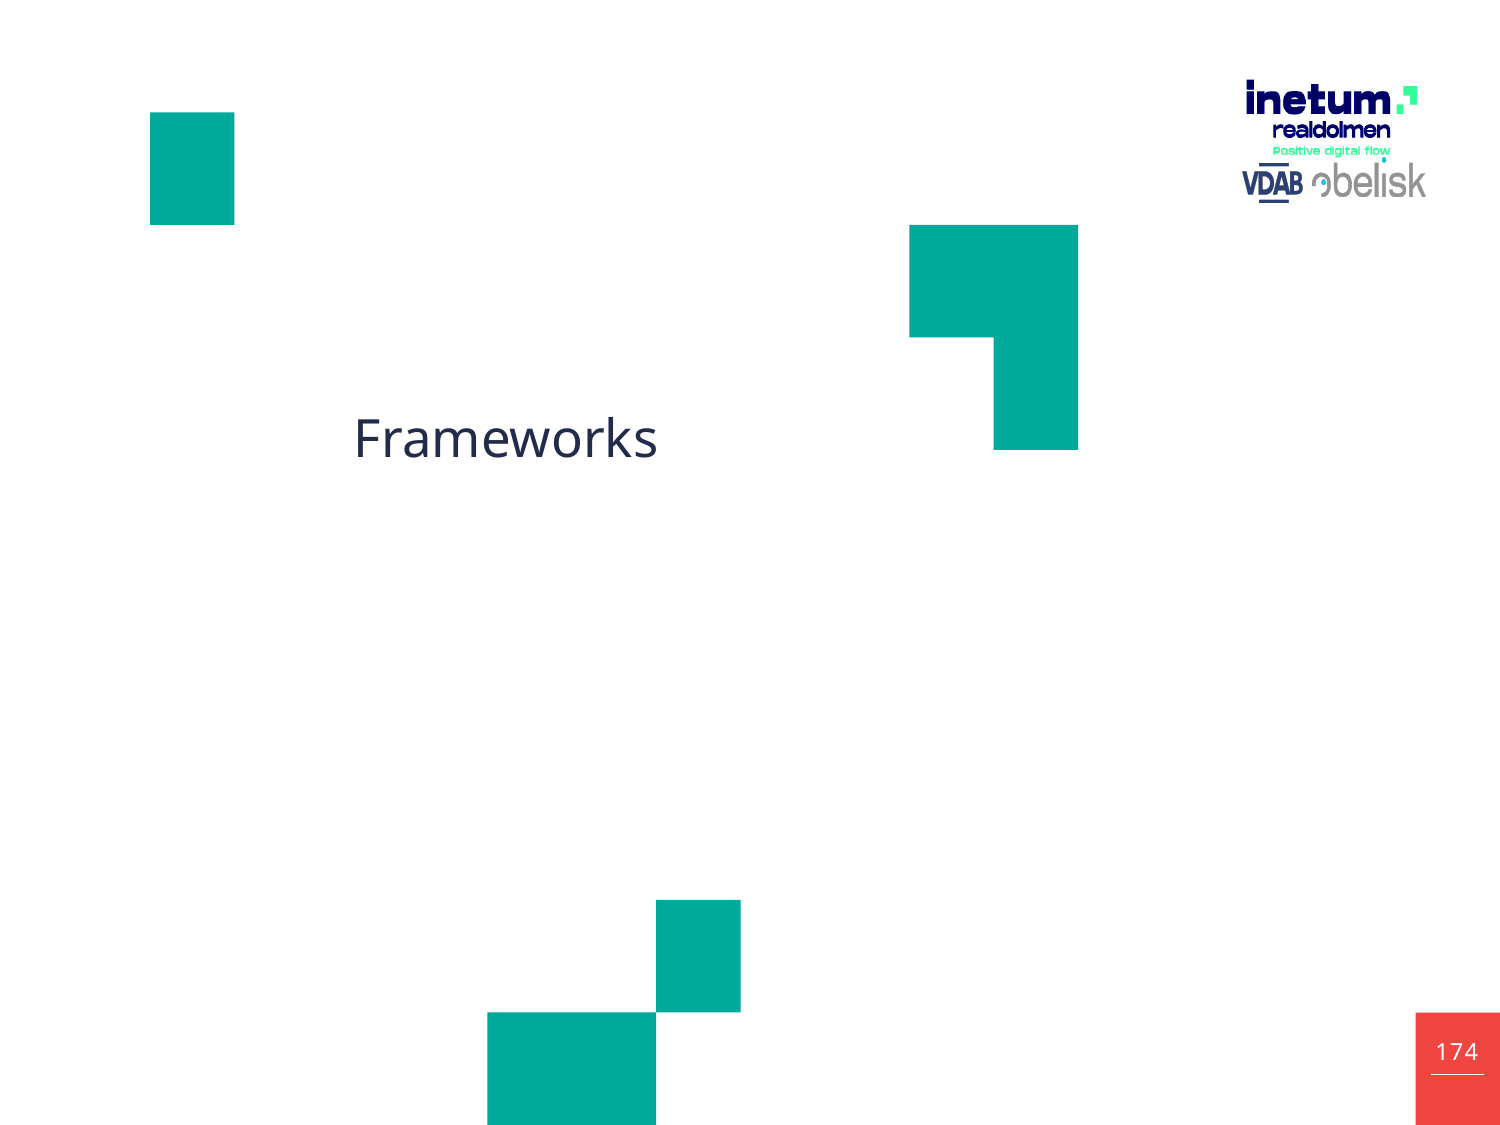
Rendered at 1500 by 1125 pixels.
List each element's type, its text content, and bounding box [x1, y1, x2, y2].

picture [1233, 52, 1431, 203]
title Frameworks [318, 337, 994, 788]
